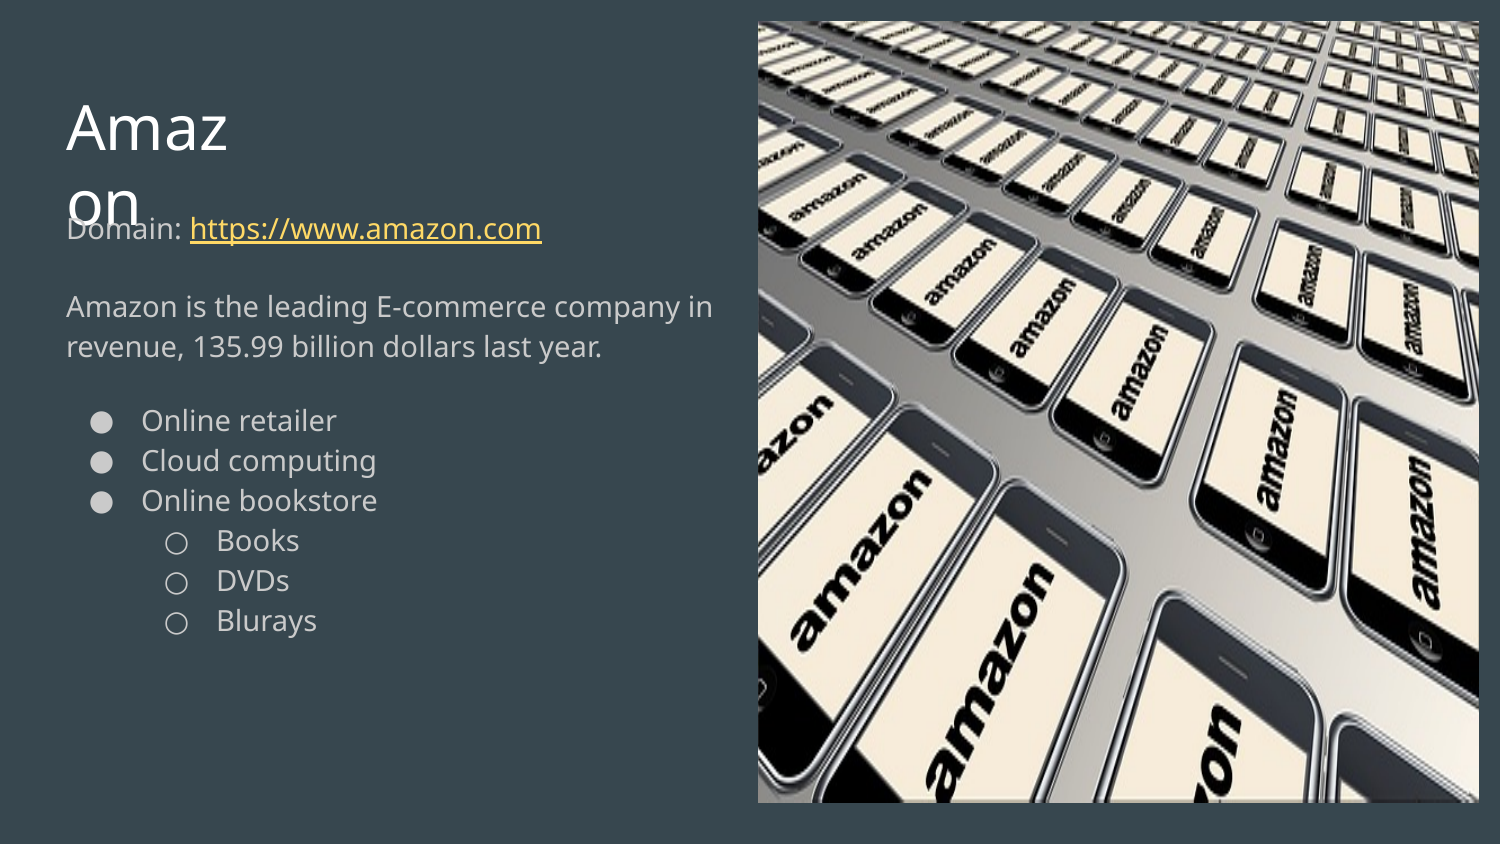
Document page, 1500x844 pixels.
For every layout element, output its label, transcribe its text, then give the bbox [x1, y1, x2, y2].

picture [757, 21, 1479, 803]
list Domain: https://www.amazon.com Amazon is the leading E-commerce company in revenue, 135.99 billion dollars last year. Online retailer Cloud computing Online bookstore Books DVDs Blurays [51, 189, 746, 750]
title Amazon [51, 72, 275, 167]
